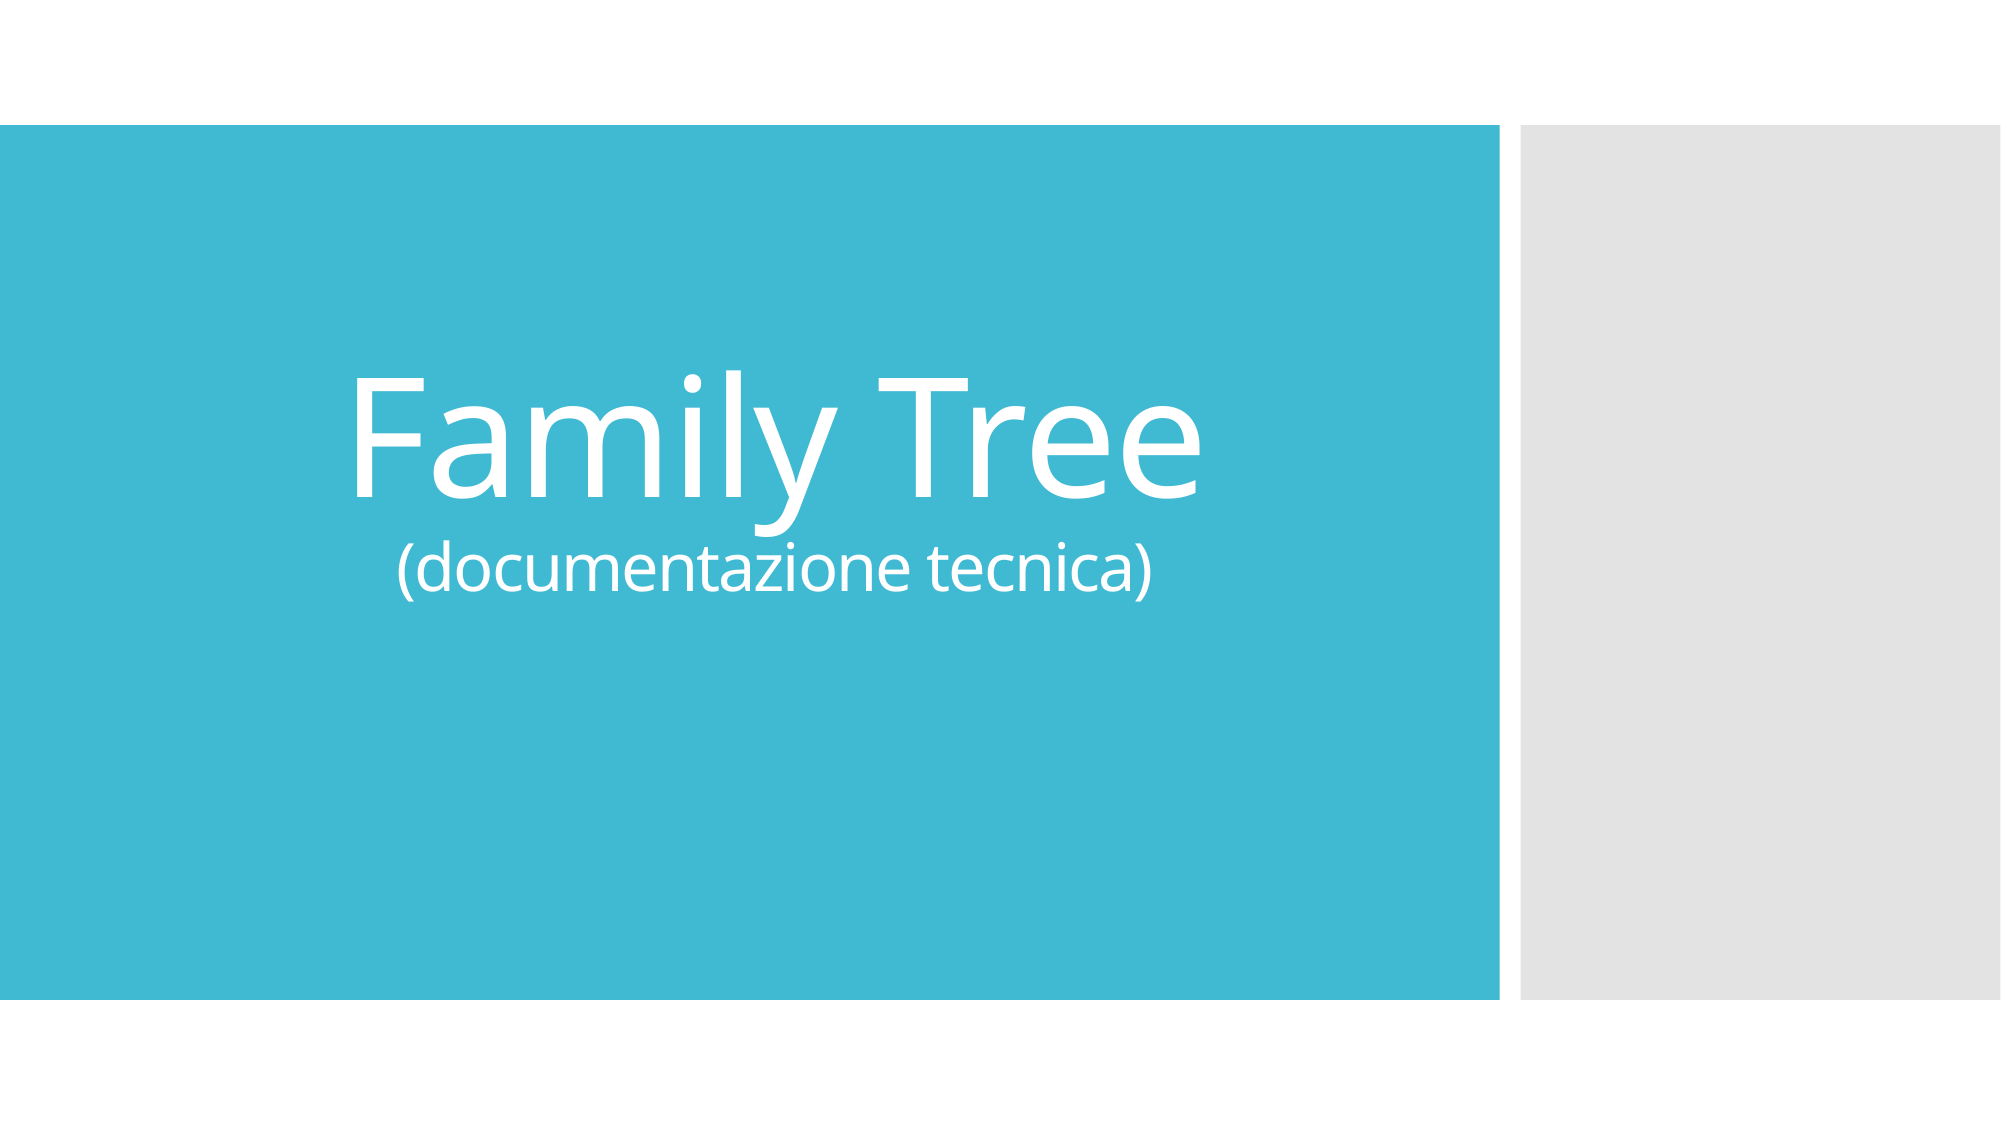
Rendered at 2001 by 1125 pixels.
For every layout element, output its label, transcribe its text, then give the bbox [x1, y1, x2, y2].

title Family Tree (documentazione tecnica) [175, 213, 1376, 747]
